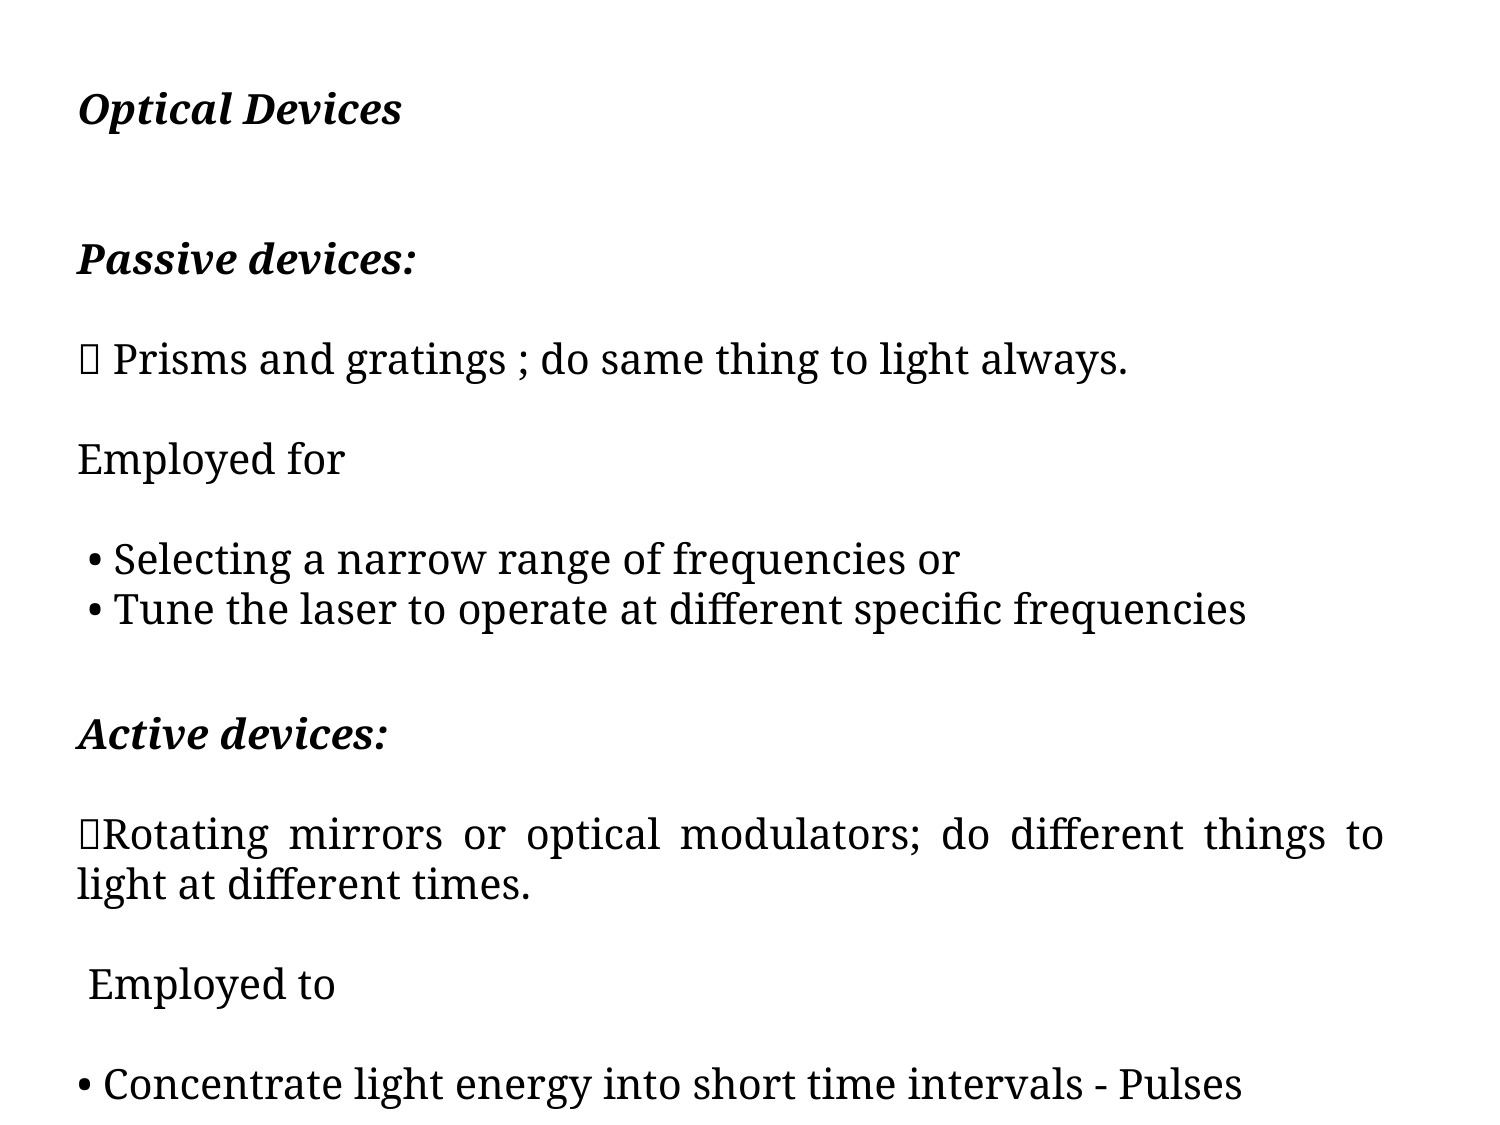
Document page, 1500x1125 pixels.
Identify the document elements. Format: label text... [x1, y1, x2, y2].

text_box Optical Devices Passive devices:  Prisms and gratings ; do same thing to light always. Employed for • Selecting a narrow range of frequencies or • Tune the laser to operate at different specific frequencies Active devices: Rotating mirrors or optical modulators; do different things to light at different times. Employed to • Concentrate light energy into short time intervals - Pulses [62, 50, 1400, 1116]
